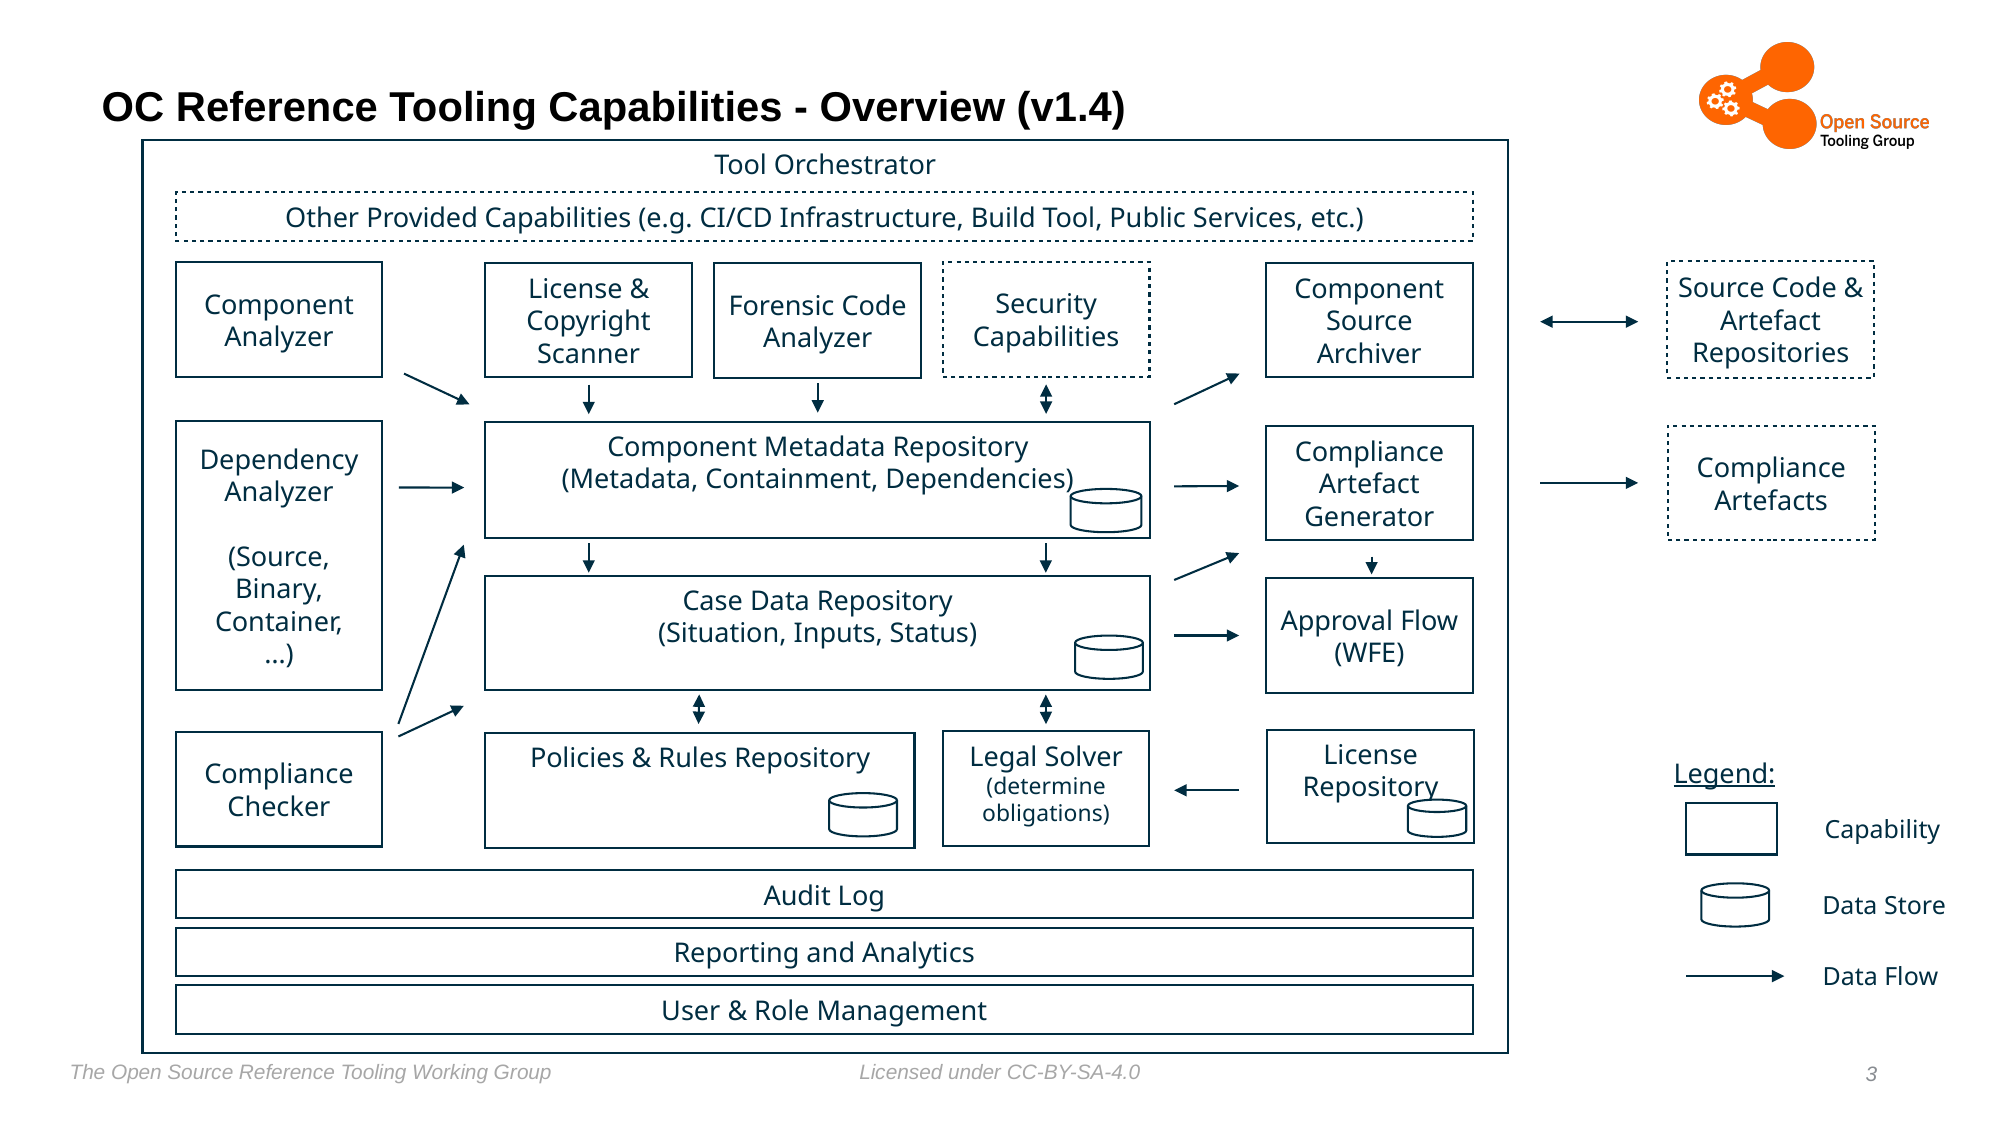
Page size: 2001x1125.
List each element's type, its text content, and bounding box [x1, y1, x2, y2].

picture [1699, 42, 1929, 149]
text_box [1174, 479, 1240, 493]
text_box [1540, 315, 1639, 328]
text_box Component Analyzer [175, 262, 383, 377]
text_box [1039, 543, 1053, 573]
title OC Reference Tooling Capabilities - Overview (v1.4) [93, 58, 1707, 157]
slide_number 3 [1855, 1053, 1886, 1092]
text_box [398, 481, 465, 494]
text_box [1070, 488, 1142, 533]
text_box Component Metadata Repository (Metadata, Containment, Dependencies) [485, 421, 1150, 538]
text_box Compliance Artefacts [1667, 425, 1875, 541]
text_box [1174, 552, 1240, 581]
text_box Source Code & Artefact Repositories [1667, 261, 1874, 378]
text_box [1174, 629, 1240, 642]
text_box Data Flow [1815, 953, 1946, 999]
text_box Compliance Artefact Generator [1265, 425, 1473, 541]
text_box License Repository [1267, 729, 1474, 843]
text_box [828, 792, 898, 837]
text_box [582, 543, 595, 573]
text_box Forensic Code Analyzer [714, 263, 921, 378]
text_box Approval Flow (WFE) [1265, 578, 1473, 693]
text_box Policies & Rules Repository [485, 733, 915, 848]
text_box Audit Log [175, 869, 1473, 919]
text_box [1174, 373, 1240, 405]
text_box License & Copyright Scanner [485, 262, 692, 378]
text_box Capability [1817, 806, 1948, 851]
text_box Legal Solver (determine obligations) [942, 731, 1150, 846]
text_box Reporting and Analytics [175, 927, 1473, 977]
text_box Tool Orchestrator [142, 157, 1509, 1053]
text_box [1174, 784, 1240, 797]
text_box Dependency Analyzer (Source, Binary, Container, …) [175, 421, 383, 691]
text_box [811, 383, 824, 413]
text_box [1407, 799, 1467, 838]
text_box Component Source Archiver [1265, 262, 1473, 378]
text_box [1701, 883, 1770, 927]
text_box User & Role Management [175, 985, 1473, 1034]
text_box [1074, 635, 1144, 680]
text_box Other Provided Capabilities (e.g. CI/CD Infrastructure, Build Tool, Public Services, etc.) [175, 192, 1473, 241]
text_box Compliance Checker [175, 731, 383, 847]
text_box [398, 705, 464, 737]
text_box [1540, 476, 1639, 490]
text_box Security Capabilities [942, 262, 1150, 377]
text_box Data Store [1814, 882, 1954, 927]
text_box [1686, 803, 1777, 855]
text_box Case Data Repository (Situation, Inputs, Status) [485, 575, 1150, 691]
text_box [582, 384, 595, 415]
text_box [398, 544, 466, 724]
text_box [1686, 969, 1785, 983]
text_box [404, 373, 470, 405]
text_box [1039, 694, 1053, 725]
text_box [1039, 384, 1053, 414]
text_box [1365, 556, 1378, 575]
text_box [692, 694, 706, 724]
text_box Legend: [1666, 748, 1783, 797]
